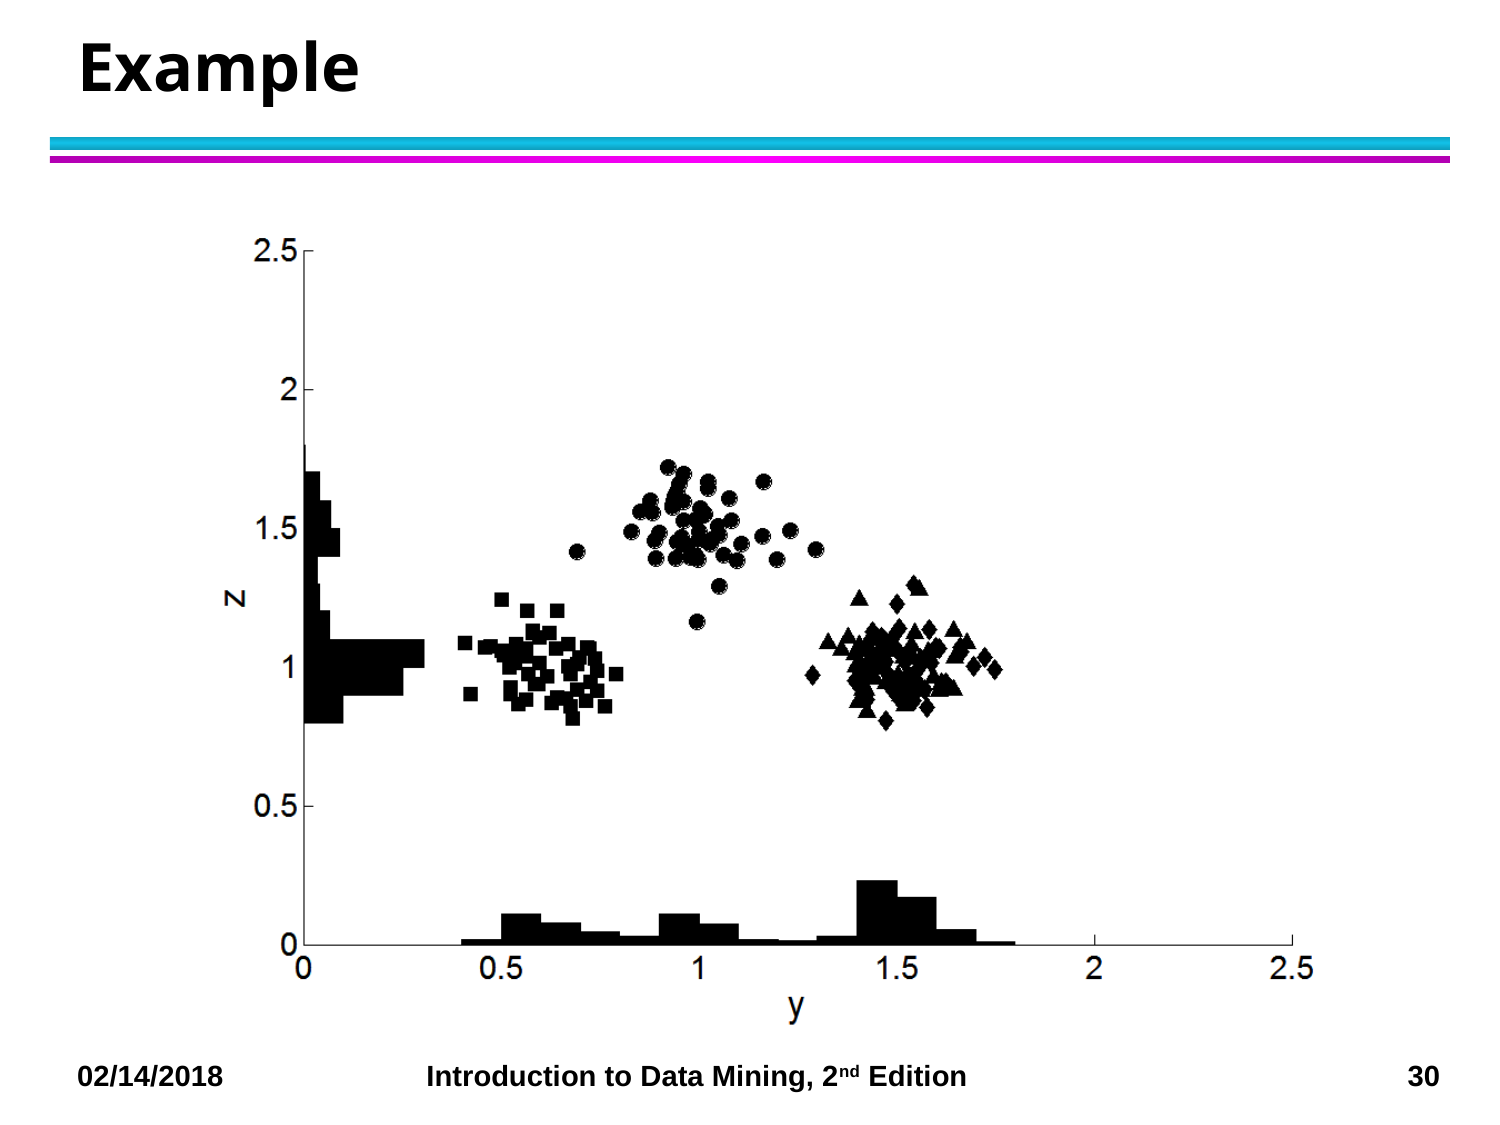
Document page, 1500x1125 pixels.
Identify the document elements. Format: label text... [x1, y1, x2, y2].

text_box Example [62, 24, 1421, 113]
picture [138, 187, 1413, 1038]
